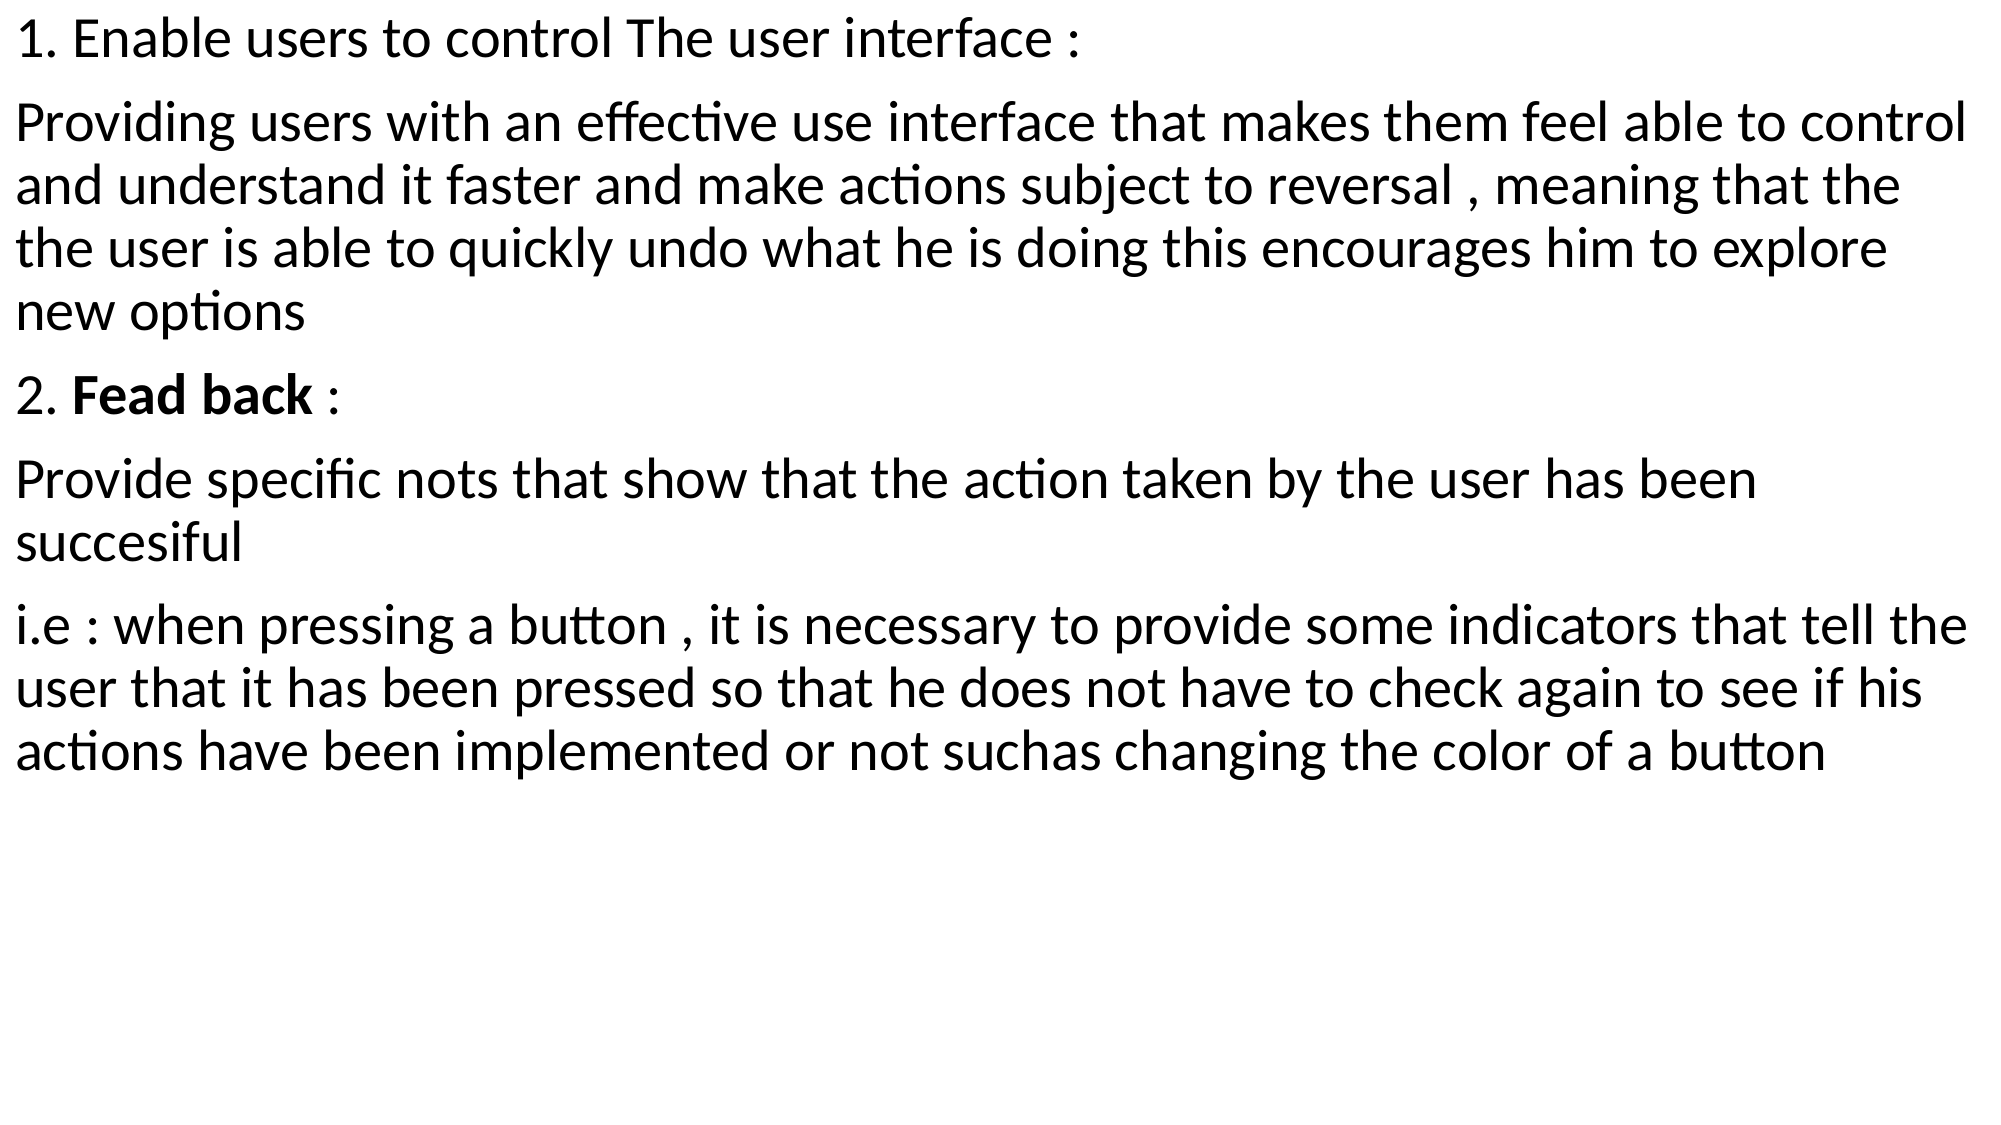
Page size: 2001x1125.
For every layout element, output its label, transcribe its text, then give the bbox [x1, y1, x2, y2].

list 1. Enable users to control The user interface : Providing users with an effective use interface that makes them feel able to control and understand it faster and make actions subject to reversal , meaning that the the user is able to quickly undo what he is doing this encourages him to explore new options 2. Fead back : Provide specific nots that show that the action taken by the user has been succesiful i.e : when pressing a button , it is necessary to provide some indicators that tell the user that it has been pressed so that he does not have to check again to see if his actions have been implemented or not suchas changing the color of a button [0, 0, 1988, 995]
